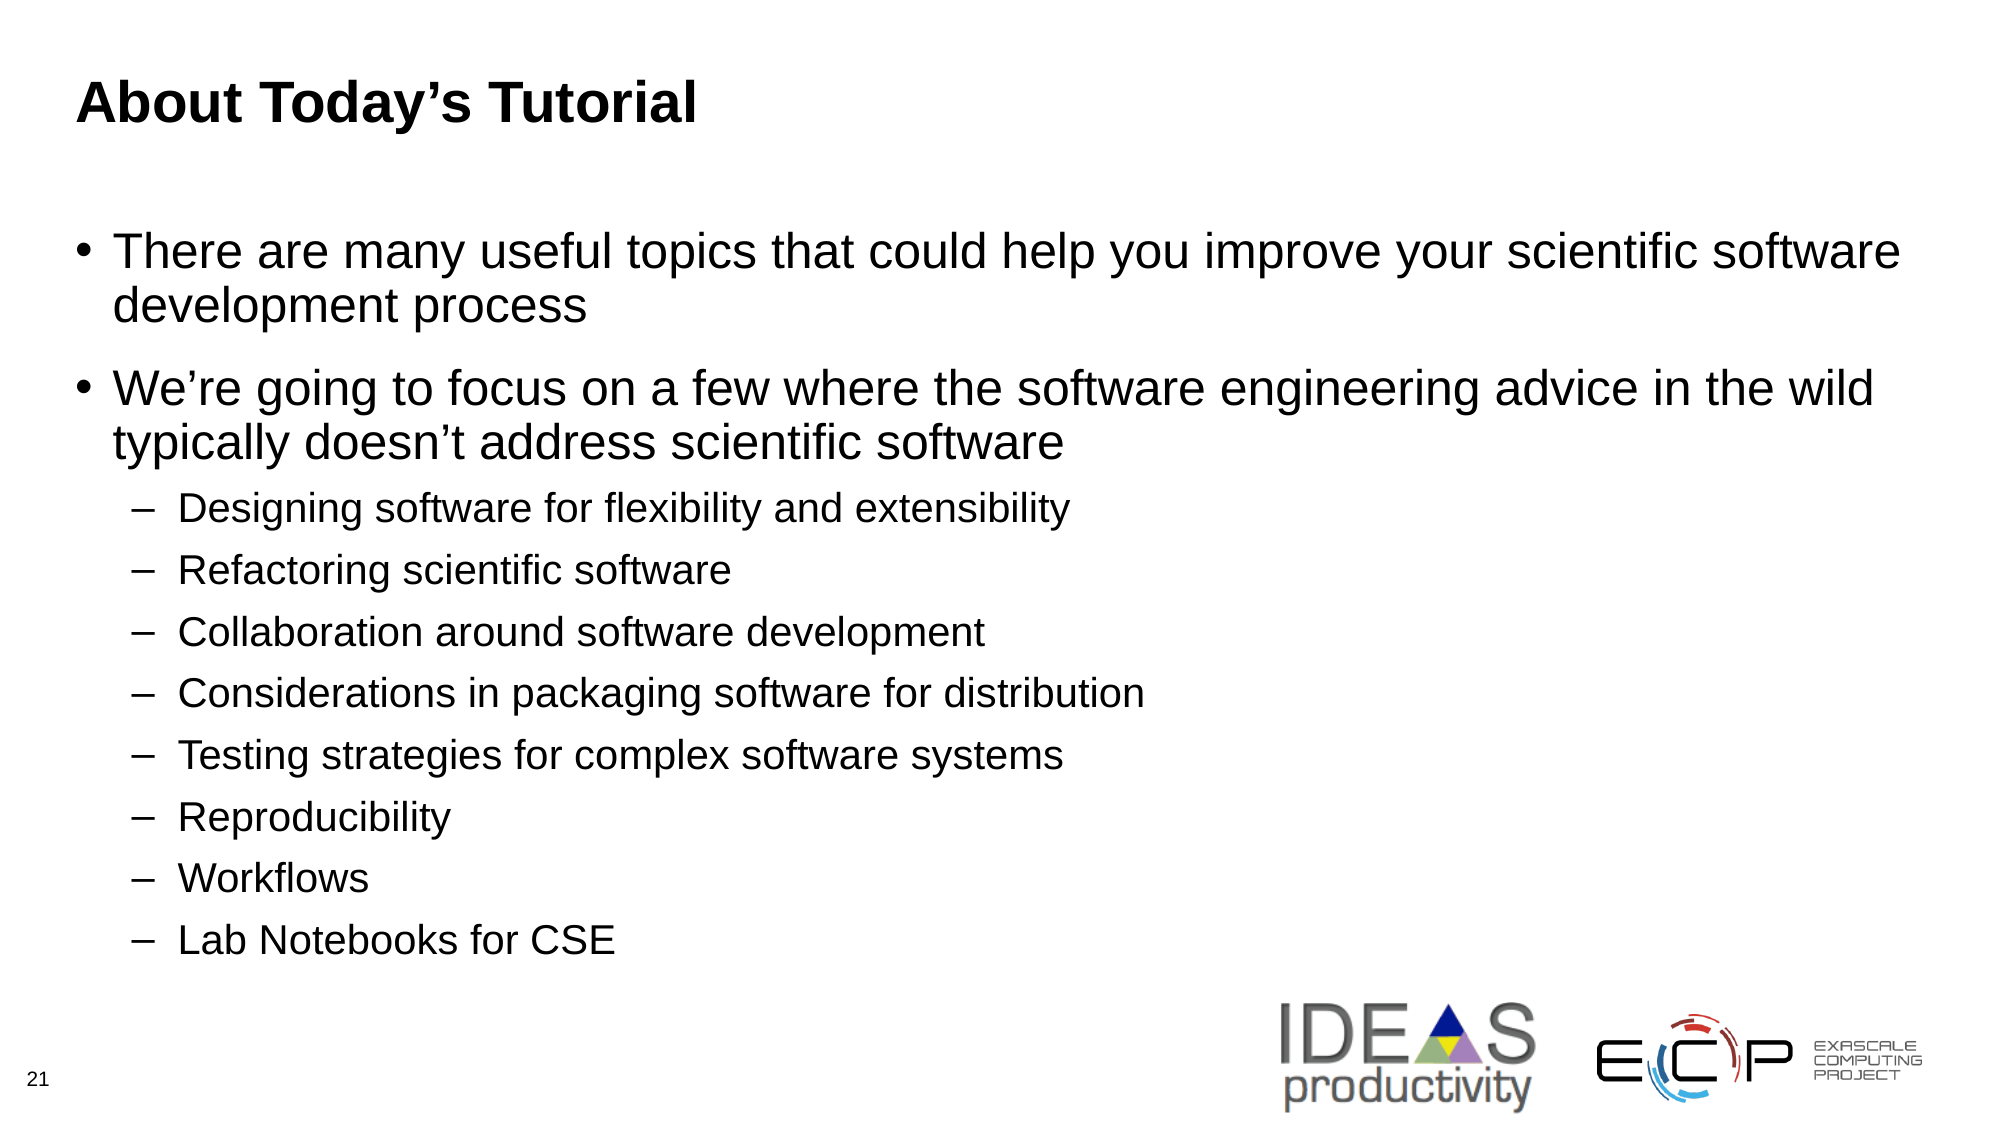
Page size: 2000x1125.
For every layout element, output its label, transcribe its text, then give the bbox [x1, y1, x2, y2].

picture [1280, 1002, 1537, 1114]
title About Today’s Tutorial [59, 67, 1926, 217]
list There are many useful topics that could help you improve your scientific software development process We’re going to focus on a few where the software engineering advice in the wild typically doesn’t address scientific software Designing software for flexibility and extensibility Refactoring scientific software Collaboration around software development Considerations in packaging software for distribution Testing strategies for complex software systems Reproducibility Workflows Lab Notebooks for CSE [59, 217, 1926, 977]
picture [1597, 1014, 1922, 1103]
